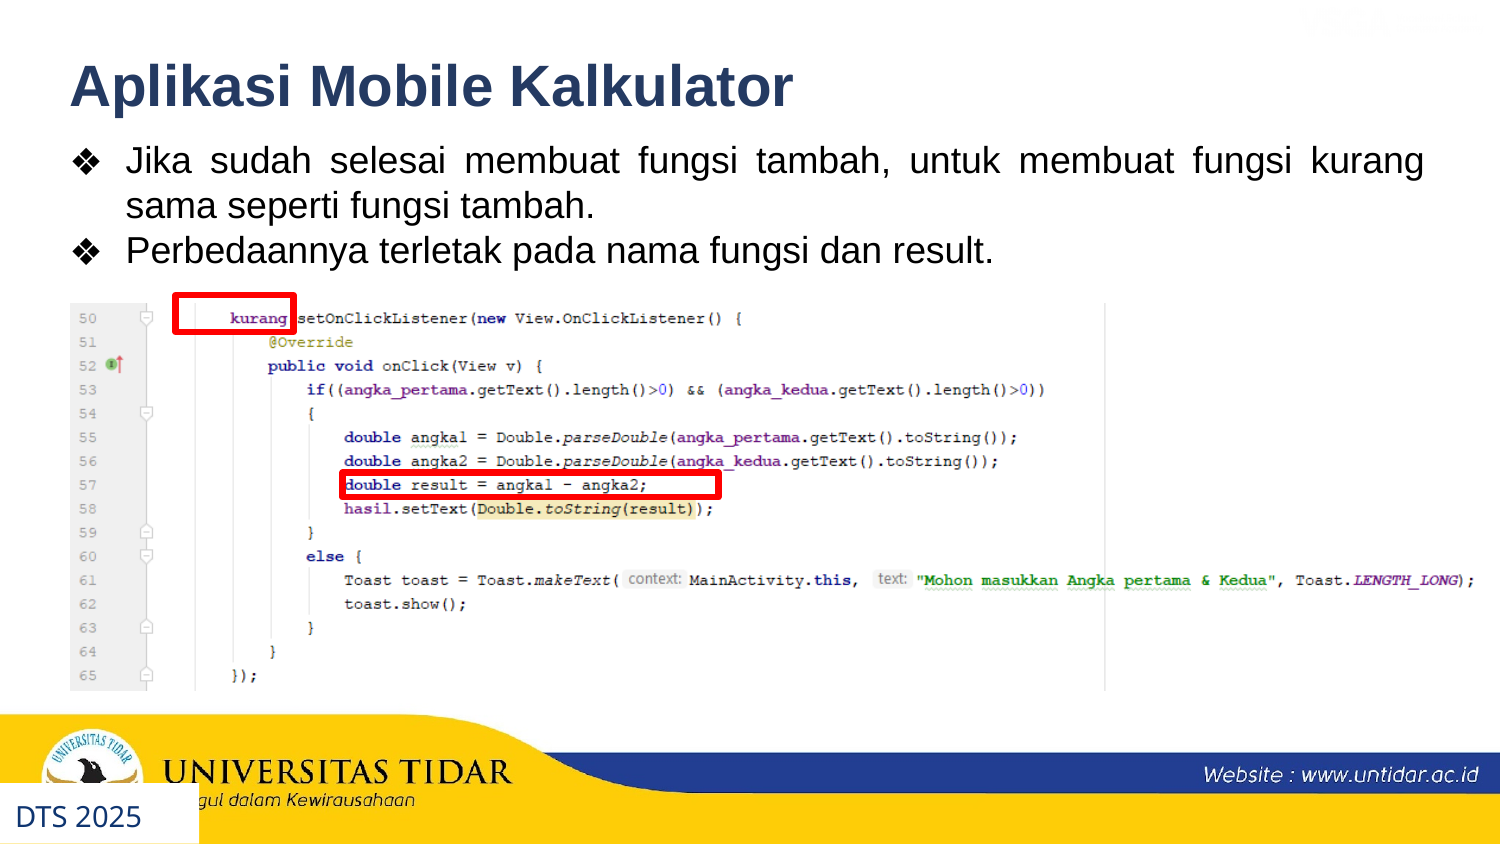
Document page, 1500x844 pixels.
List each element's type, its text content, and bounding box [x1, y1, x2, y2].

text_box DTS 2025 [0, 783, 200, 844]
text_box Jika sudah selesai membuat fungsi tambah, untuk membuat fungsi kurang sama seperti fungsi tambah. Perbedaannya terletak pada nama fungsi dan result. [54, 128, 1441, 279]
picture [0, 0, 1500, 844]
text_box Aplikasi Mobile Kalkulator [54, 40, 982, 126]
text_box [175, 295, 294, 302]
